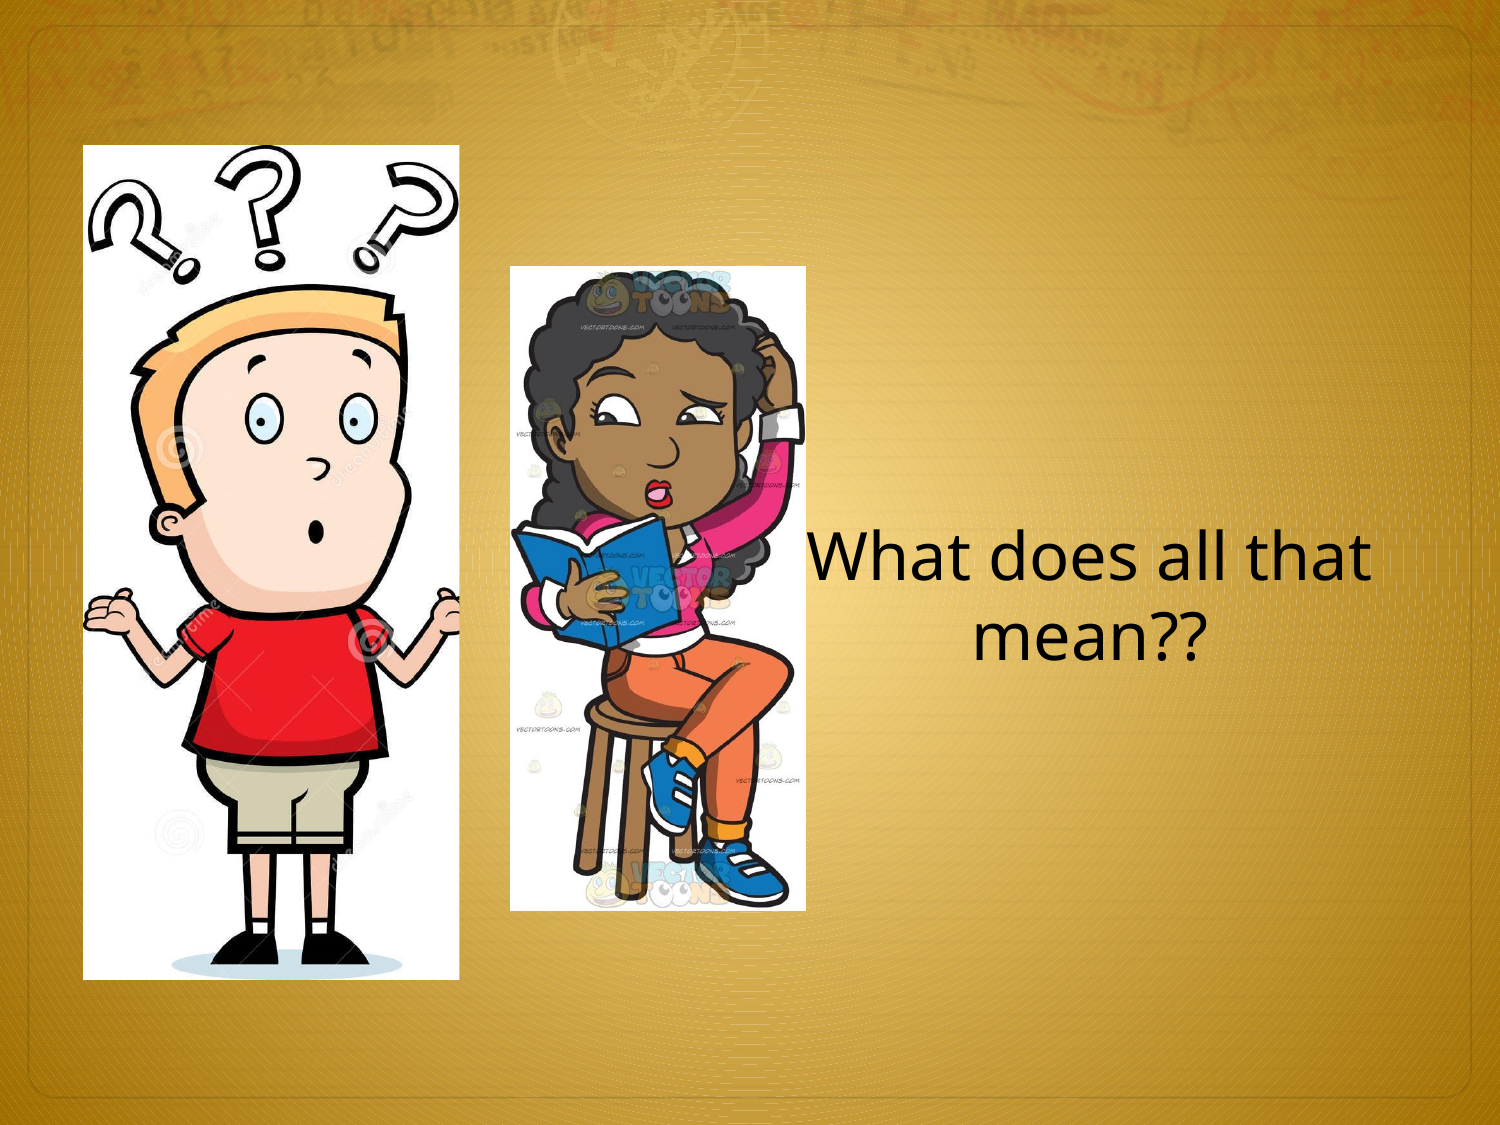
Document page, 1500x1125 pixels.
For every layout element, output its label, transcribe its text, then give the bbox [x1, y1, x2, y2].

text_box What does all that mean?? [810, 506, 1404, 713]
picture [0, 0, 1500, 1125]
